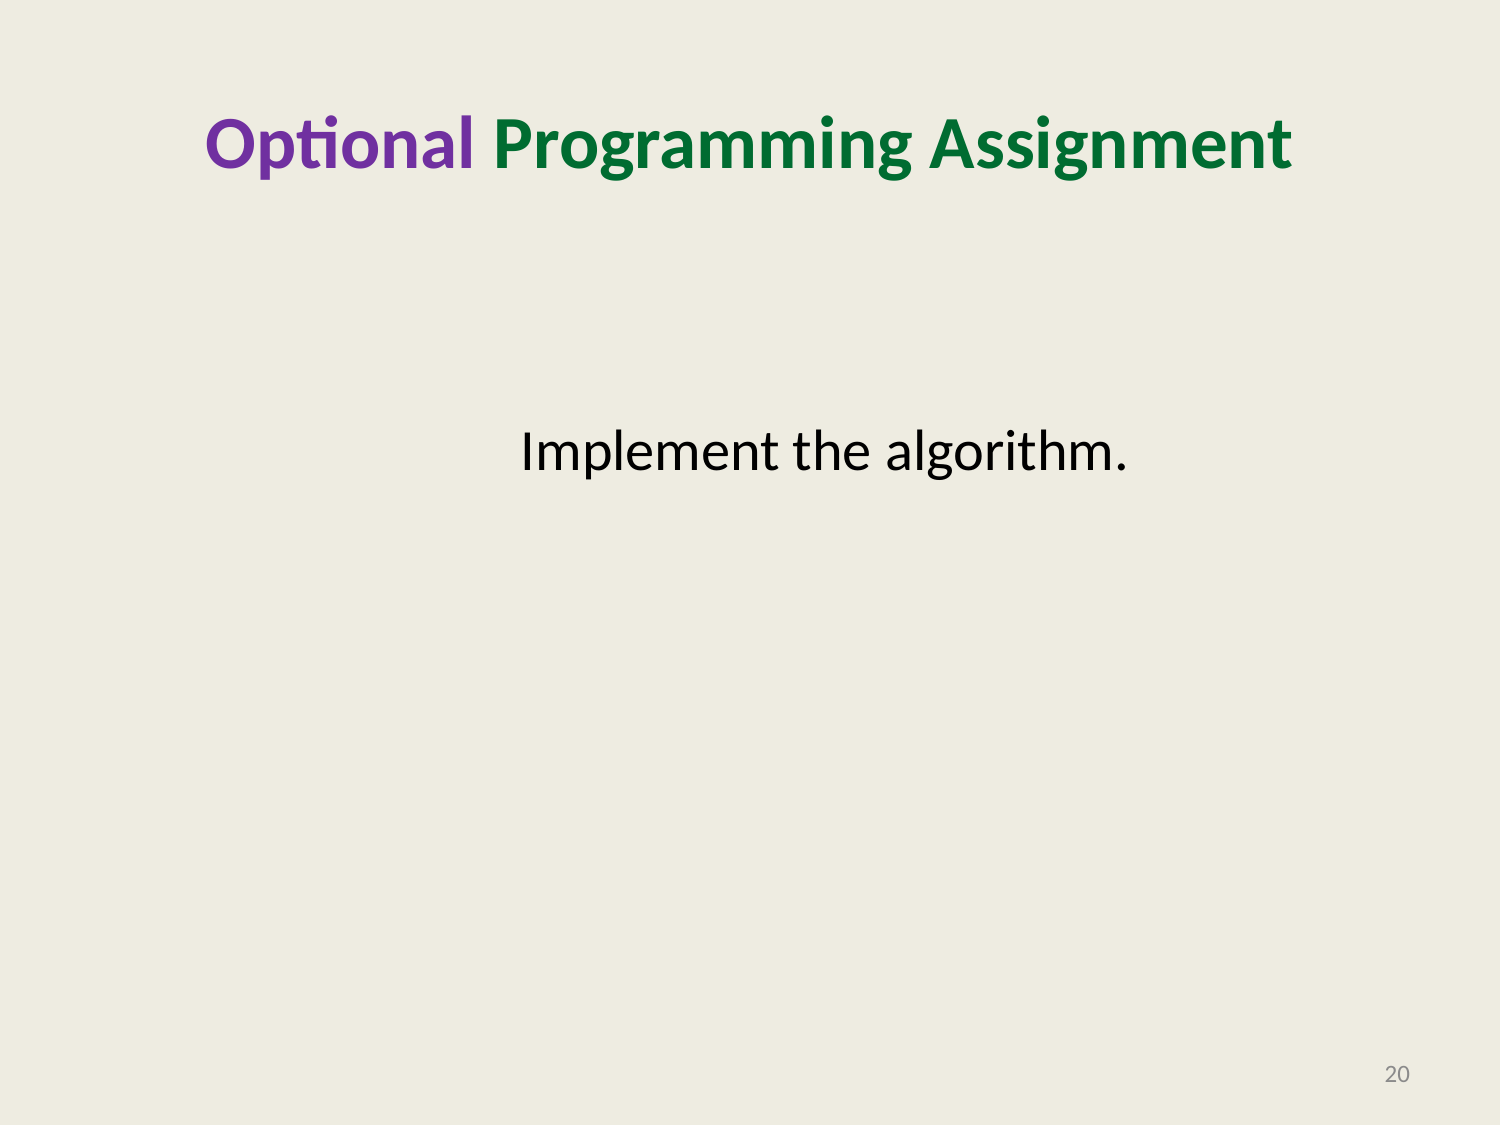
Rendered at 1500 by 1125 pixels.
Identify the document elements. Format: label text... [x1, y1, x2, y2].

slide_number 20 [1074, 1042, 1425, 1103]
list Implement the algorithm. [75, 262, 1425, 1005]
title Optional Programming Assignment [75, 45, 1425, 233]
